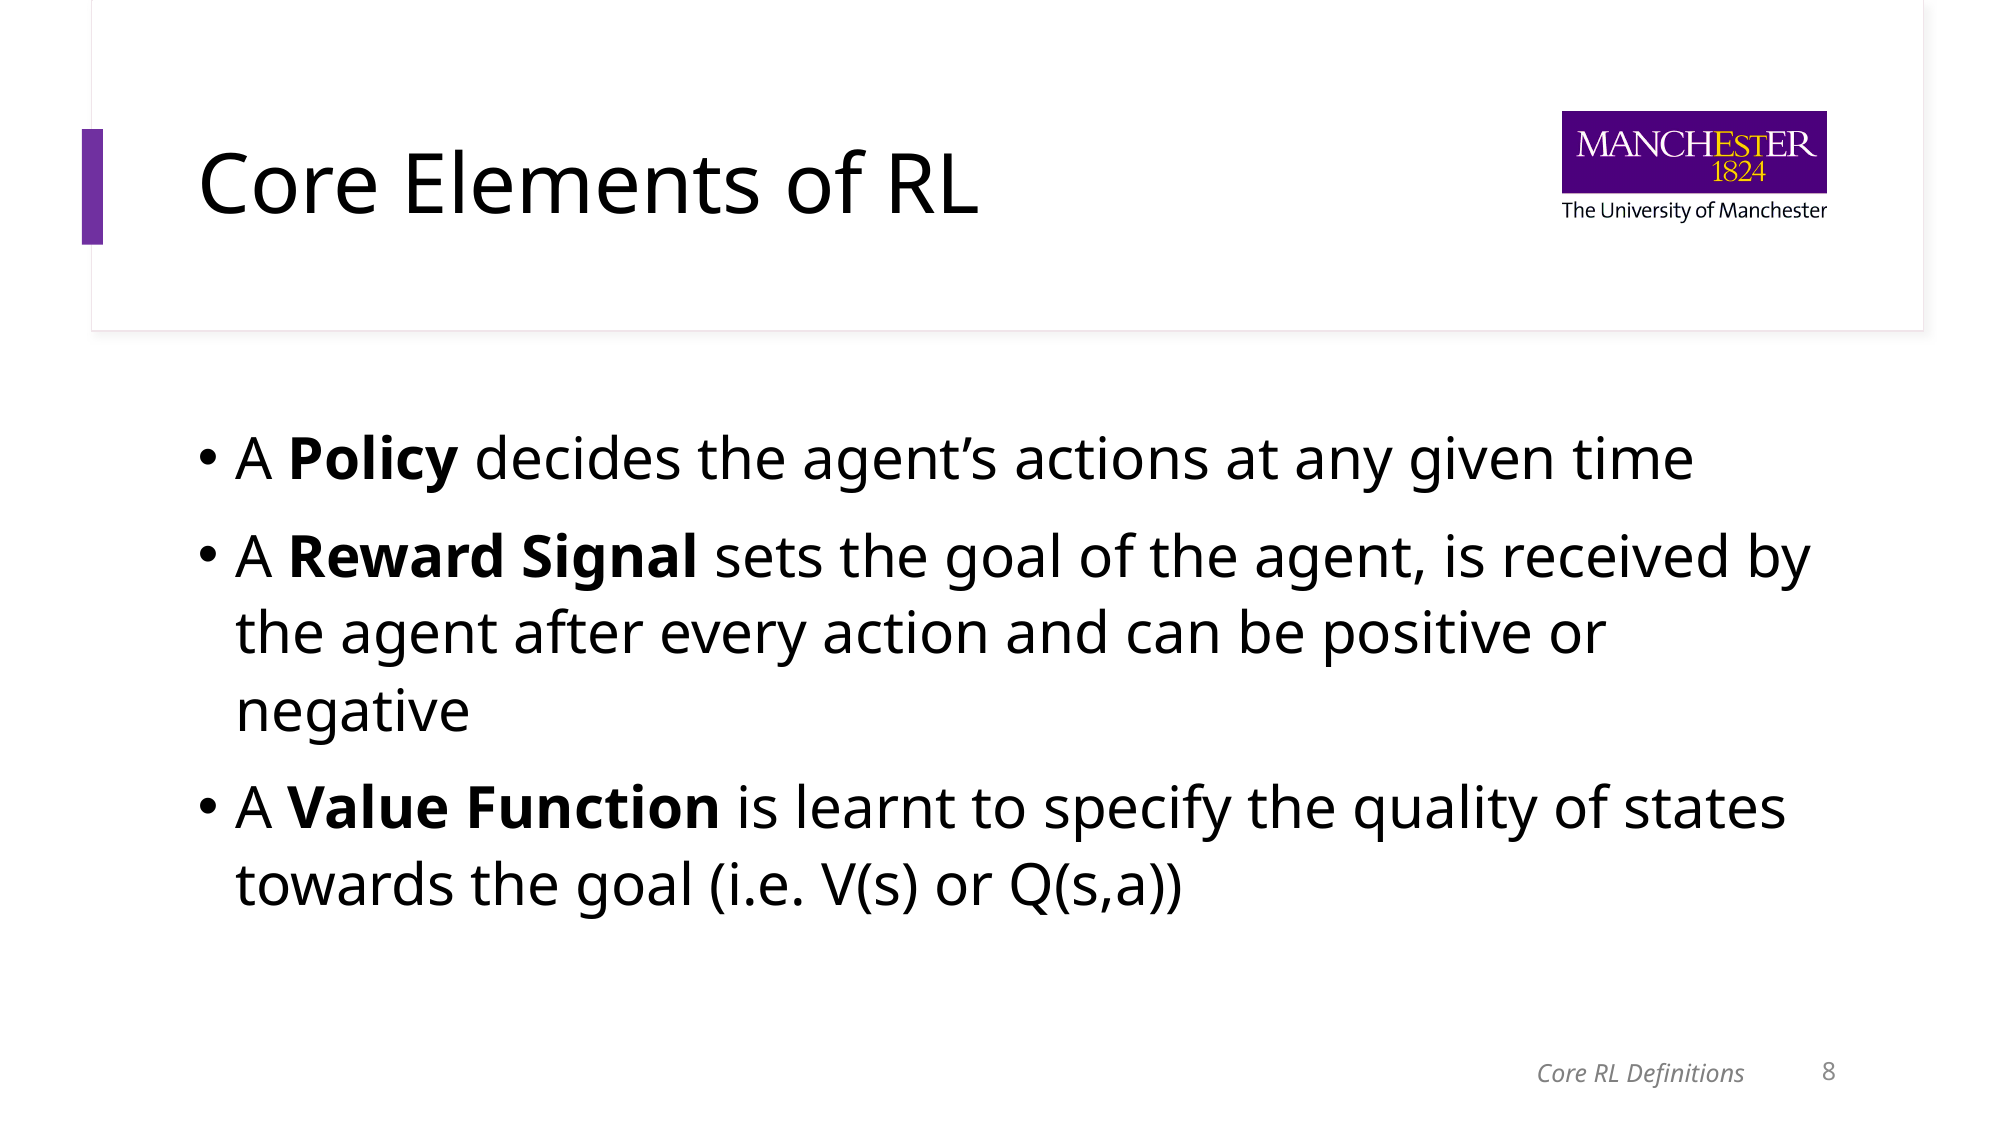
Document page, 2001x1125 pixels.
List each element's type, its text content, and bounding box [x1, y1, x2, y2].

list A Policy decides the agent’s actions at any given time A Reward Signal sets the goal of the agent, is received by the agent after every action and can be positive or negative A Value Function is learnt to specify the quality of states towards the goal (i.e. V(s) or Q(s,a)) [183, 406, 1851, 1013]
title Core Elements of RL [183, 90, 1851, 284]
text_box Core RL Definitions [1521, 1049, 1761, 1095]
slide_number 8 [1401, 1042, 1851, 1103]
